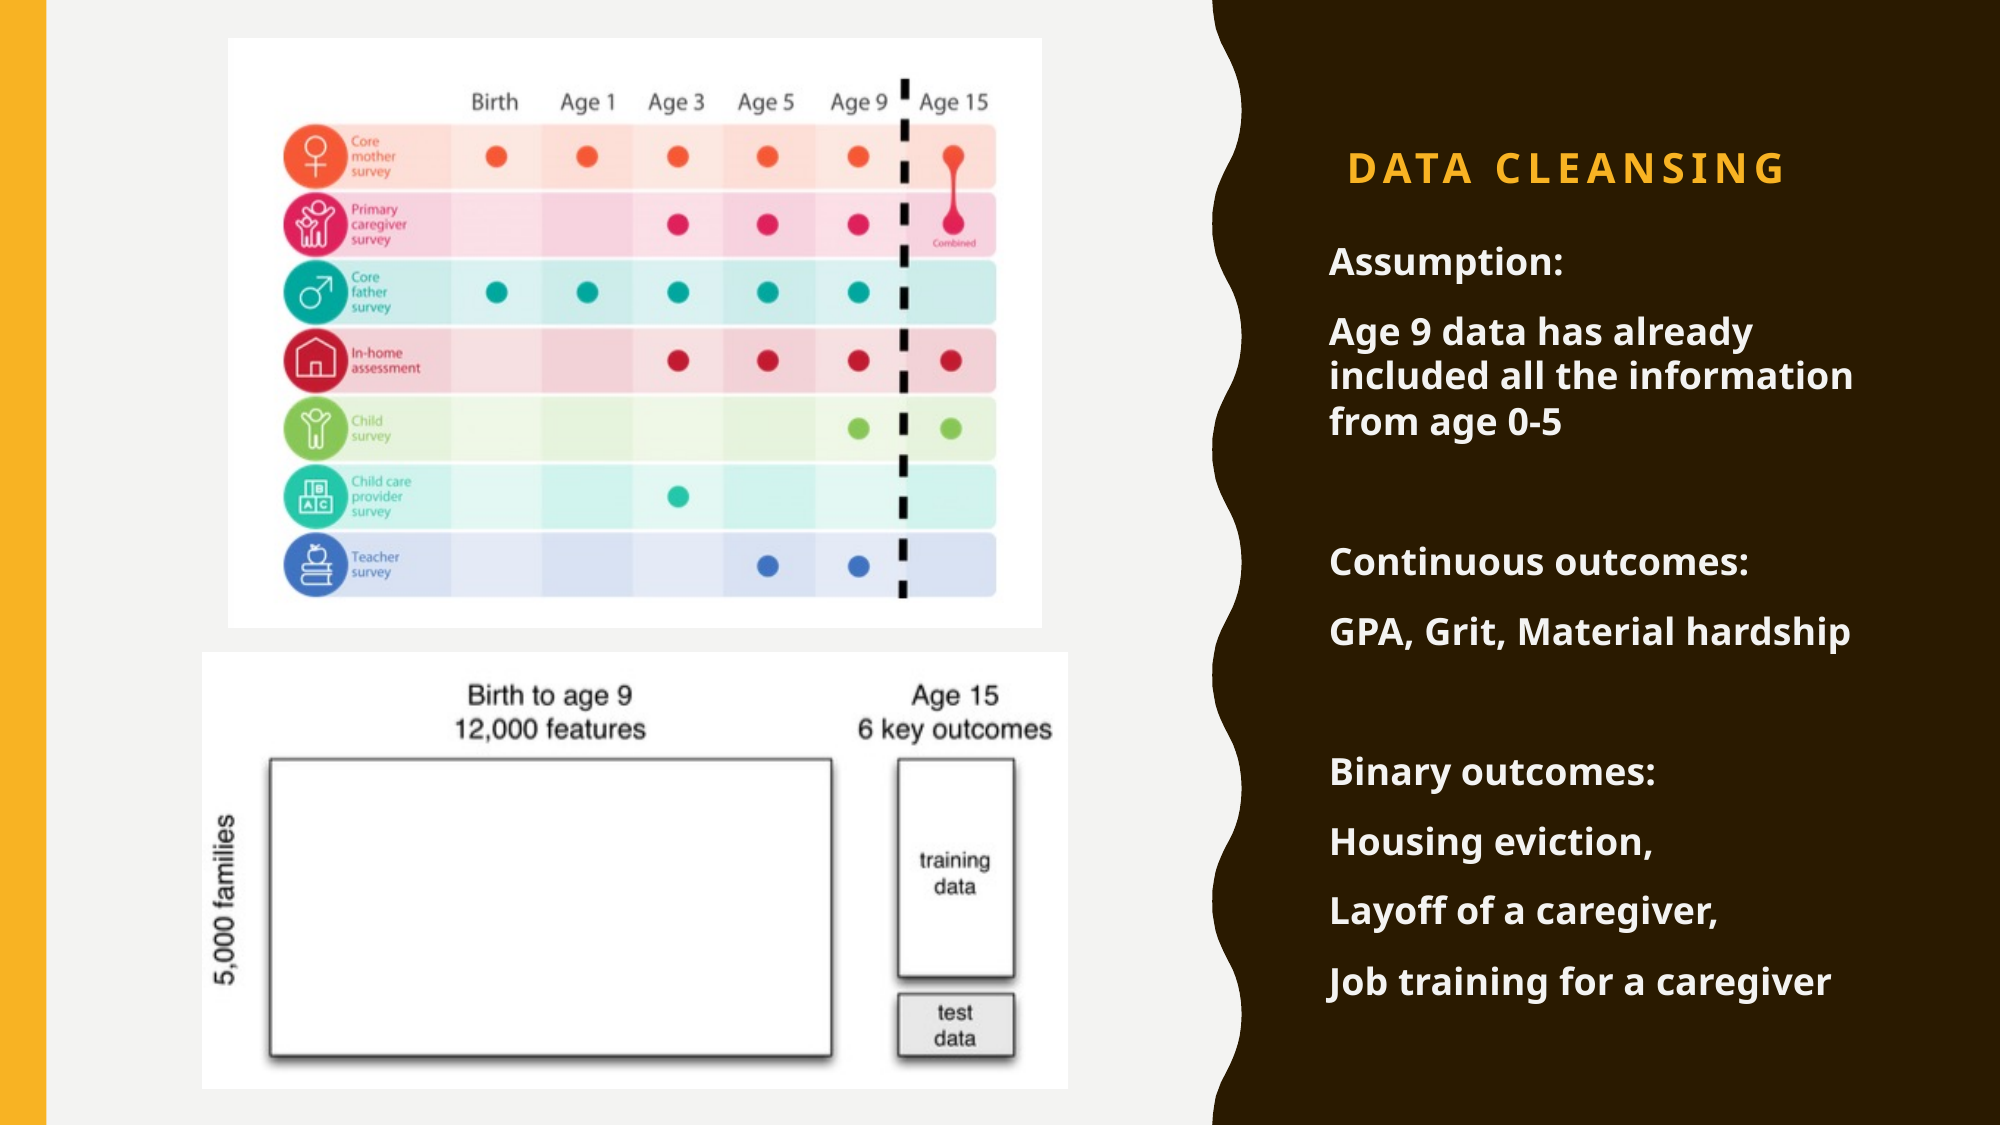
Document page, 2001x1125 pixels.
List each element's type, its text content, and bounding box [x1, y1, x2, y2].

picture [202, 652, 1069, 1089]
title Data Cleansing [1331, 2, 1839, 200]
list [228, 38, 1042, 628]
list Assumption: Age 9 data has already included all the information from age 0-5 Continuous outcomes: GPA, Grit, Material hardship Binary outcomes: Housing eviction, Layoff of a caregiver, Job training for a caregiver [1313, 230, 1928, 1006]
